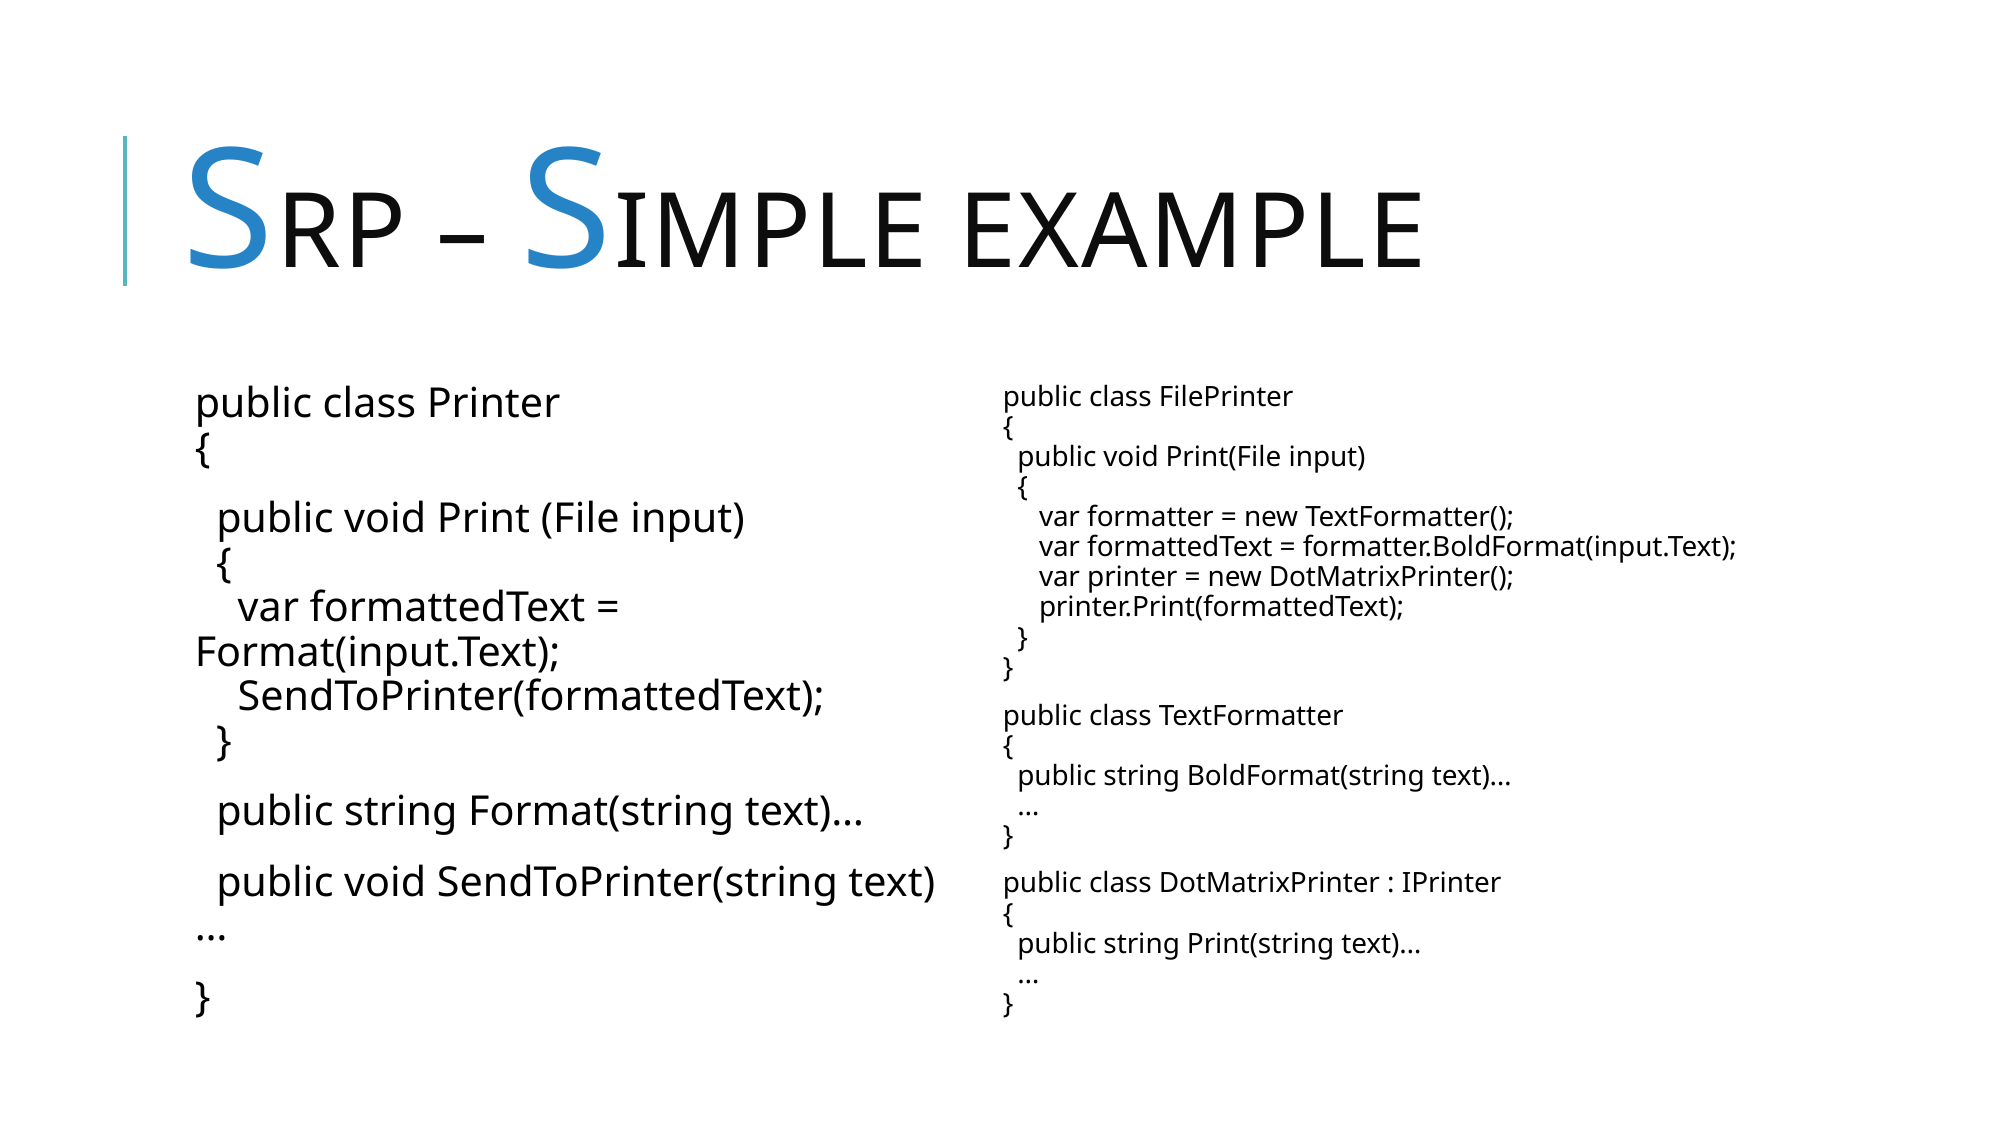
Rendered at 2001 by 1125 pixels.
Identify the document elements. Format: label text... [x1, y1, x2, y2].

list public class FilePrinter { public void Print(File input) { var formatter = new TextFormatter(); var formattedText = formatter.BoldFormat(input.Text); var printer = new DotMatrixPrinter(); printer.Print(formattedText); } } public class TextFormatter { public string BoldFormat(string text)… … } public class DotMatrixPrinter : IPrinter { public string Print(string text)… … } [982, 375, 1763, 1035]
list public class Printer { public void Print (File input) { var formattedText = Format(input.Text); SendToPrinter(formattedText); } public string Format(string text)… public void SendToPrinter(string text)… } [168, 375, 948, 1035]
title Srp – Simple Example [168, 96, 1763, 342]
